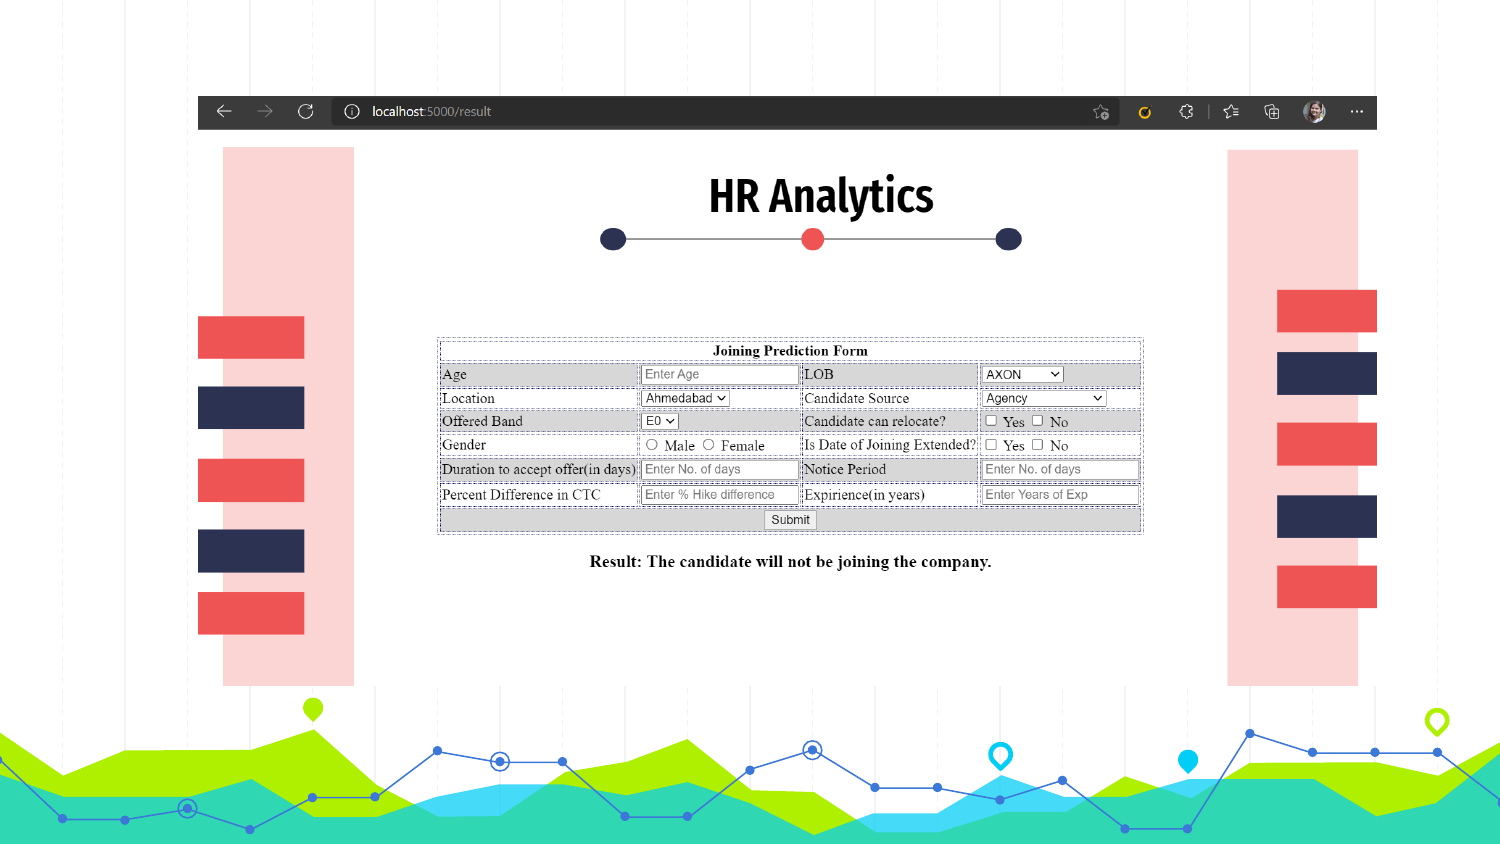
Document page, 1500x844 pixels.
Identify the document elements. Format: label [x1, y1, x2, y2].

picture [198, 96, 1377, 686]
